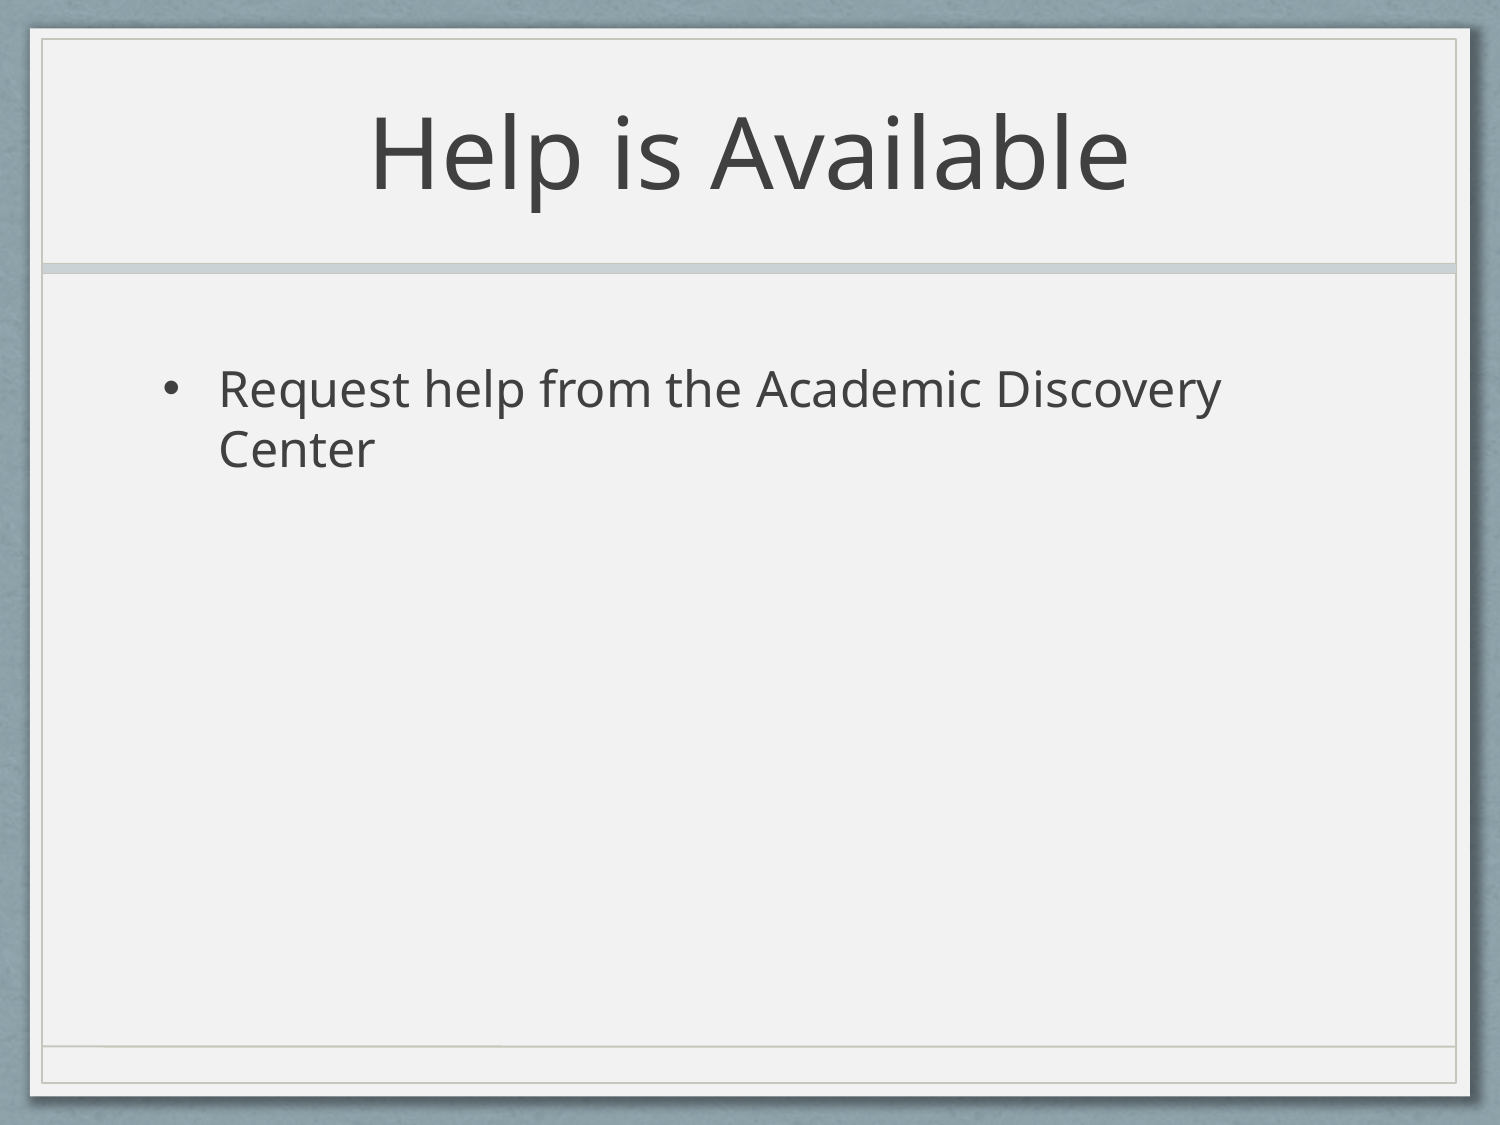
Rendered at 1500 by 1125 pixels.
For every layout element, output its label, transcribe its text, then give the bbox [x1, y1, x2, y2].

title Help is Available [147, 40, 1353, 260]
list Request help from the Academic Discovery Center [147, 350, 1353, 995]
